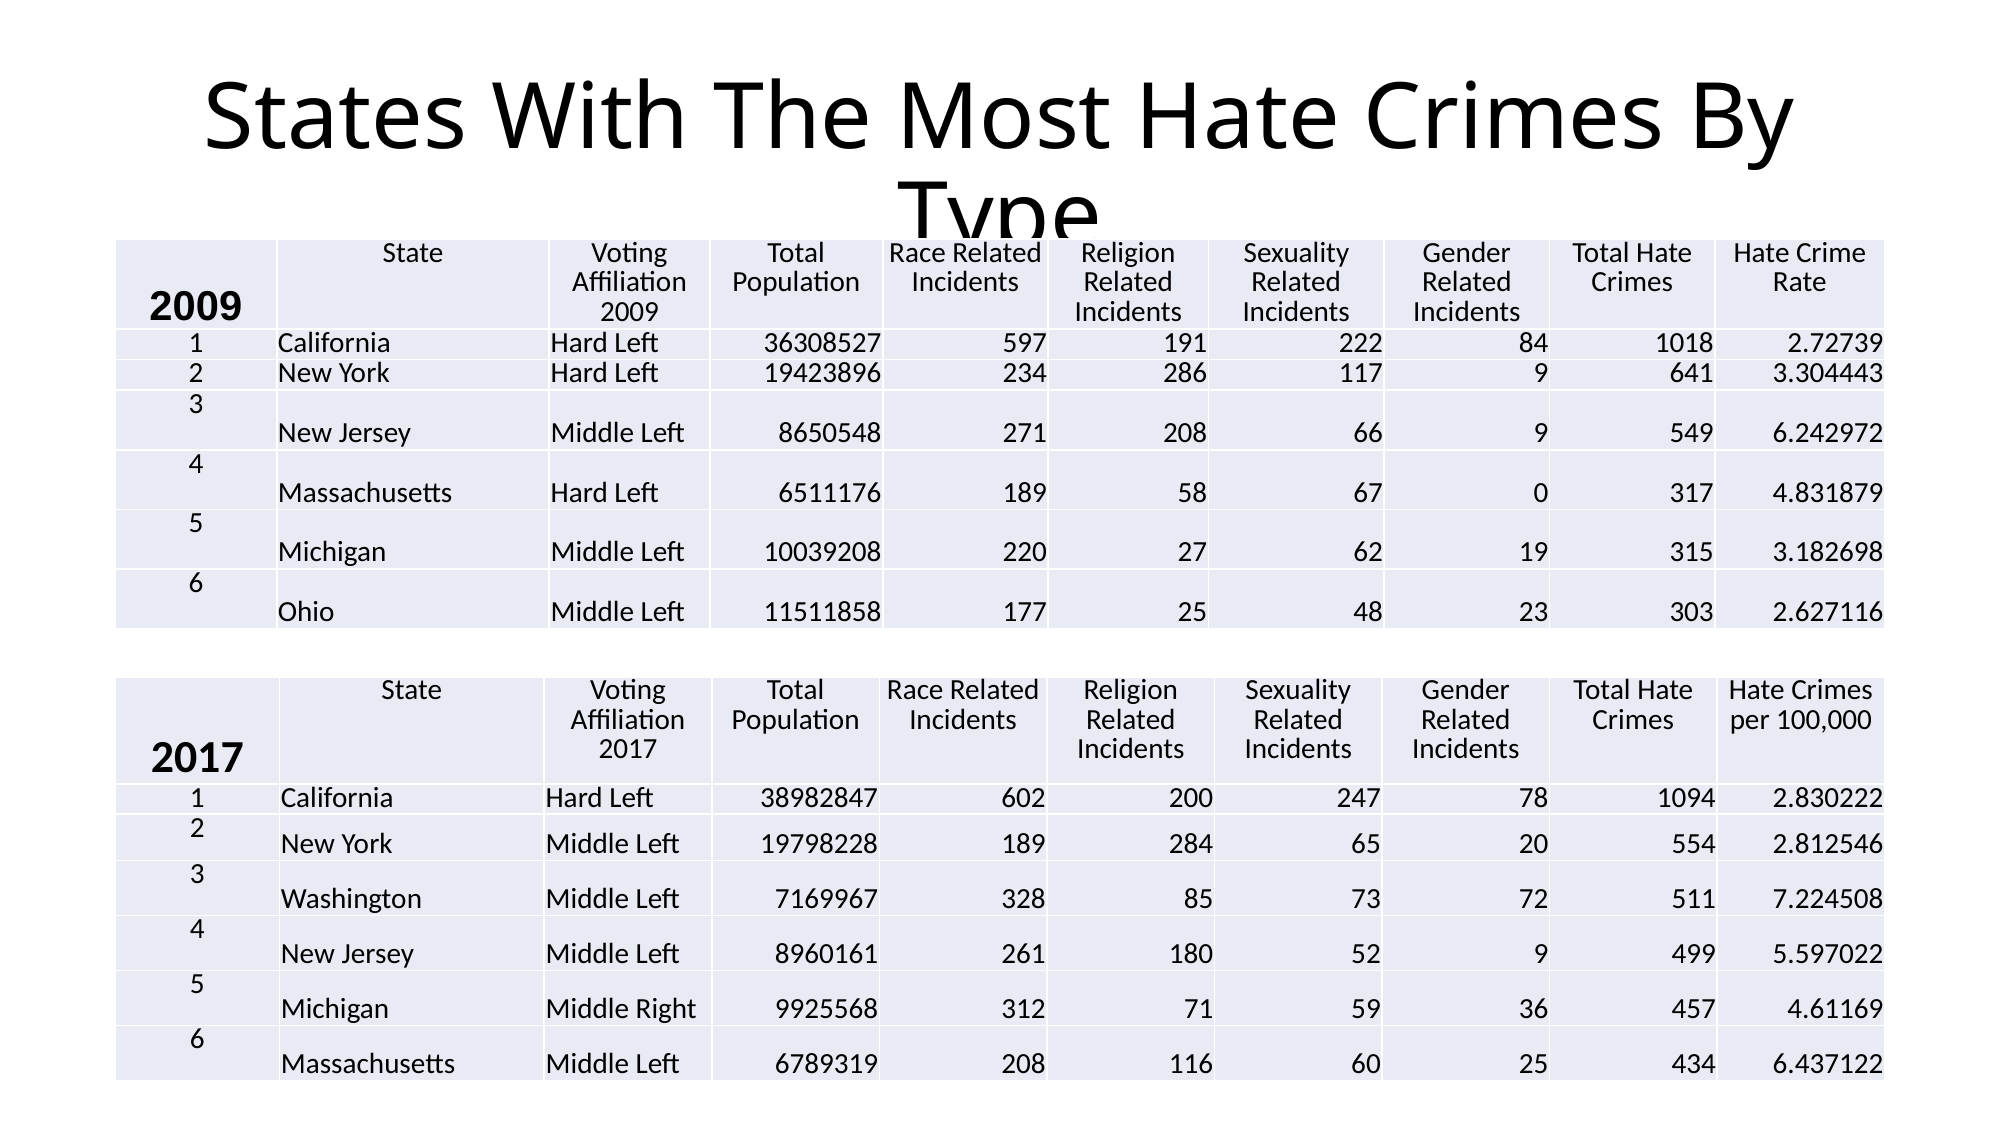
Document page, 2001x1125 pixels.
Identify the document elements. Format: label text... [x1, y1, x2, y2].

table_cell Hard Left [545, 785, 711, 813]
table_cell 19798228 [713, 815, 879, 860]
table_cell Massachusetts [280, 1026, 543, 1080]
table_cell Washington [280, 861, 543, 915]
table_cell 4 [116, 451, 276, 509]
table_cell 6.437122 [1718, 1026, 1884, 1080]
table_header Total Hate Crimes [1550, 678, 1716, 783]
table_cell 9 [1385, 391, 1549, 449]
table_header Voting Affiliation 2009 [550, 240, 709, 328]
table_cell 2.812546 [1718, 815, 1884, 860]
table_cell 208 [880, 1026, 1046, 1080]
table_cell 11511858 [711, 570, 882, 628]
table_cell 4.831879 [1716, 451, 1884, 509]
table_header Total Population [713, 678, 879, 783]
table_cell 25 [1383, 1026, 1549, 1080]
table_cell 191 [1049, 330, 1208, 359]
table_cell 222 [1209, 330, 1383, 359]
table_cell 7169967 [713, 861, 879, 915]
table_cell New York [280, 815, 543, 860]
table_cell 457 [1550, 971, 1716, 1025]
table_cell 2.72739 [1716, 330, 1884, 359]
table_cell 84 [1385, 330, 1549, 359]
table_cell Hard Left [550, 330, 709, 359]
table_cell 3.182698 [1716, 510, 1884, 568]
table_cell 71 [1048, 971, 1214, 1025]
table_cell 117 [1209, 360, 1383, 389]
table_cell 597 [884, 330, 1047, 359]
table_header State [280, 678, 543, 783]
table_cell 4.61169 [1718, 971, 1884, 1025]
table_cell 315 [1550, 510, 1714, 568]
table_header 2017 [116, 678, 279, 783]
table_cell 73 [1215, 861, 1381, 915]
table_cell Ohio [278, 570, 548, 628]
table_cell 85 [1048, 861, 1214, 915]
table_cell 27 [1049, 510, 1208, 568]
table_cell 0 [1385, 451, 1549, 509]
table_cell 8960161 [713, 916, 879, 970]
table_cell 6.242972 [1716, 391, 1884, 449]
table_cell New Jersey [280, 916, 543, 970]
table_header Sexuality Related Incidents [1215, 678, 1381, 783]
table_header Religion Related Incidents [1048, 678, 1214, 783]
table_cell 284 [1048, 815, 1214, 860]
table_cell Middle Left [545, 1026, 711, 1080]
table_header Gender Related Incidents [1383, 678, 1549, 783]
table_header State [278, 240, 548, 328]
table_cell 220 [884, 510, 1047, 568]
table_header Gender Related Incidents [1385, 240, 1549, 328]
table_cell Middle Left [550, 510, 709, 568]
table_cell 6789319 [713, 1026, 879, 1080]
table_header Race Related Incidents [880, 678, 1046, 783]
table_cell 3 [116, 391, 276, 449]
table_header Race Related Incidents [884, 240, 1047, 328]
table_cell 19 [1385, 510, 1549, 568]
table_cell 19423896 [711, 360, 882, 389]
table_cell Michigan [278, 510, 548, 568]
table_cell 66 [1209, 391, 1383, 449]
table_header Hate Crimes per 100,000 [1718, 678, 1884, 783]
table_header Sexuality Related Incidents [1209, 240, 1383, 328]
table_cell 8650548 [711, 391, 882, 449]
table_cell 2.830222 [1718, 785, 1884, 813]
table_cell 189 [884, 451, 1047, 509]
table_cell Middle Left [550, 570, 709, 628]
table_cell 286 [1049, 360, 1208, 389]
table_cell 200 [1048, 785, 1214, 813]
table_cell 62 [1209, 510, 1383, 568]
table_cell 180 [1048, 916, 1214, 970]
table_cell 4 [116, 916, 279, 970]
table_cell 10039208 [711, 510, 882, 568]
table_cell California [280, 785, 543, 813]
table_header Voting Affiliation 2017 [545, 678, 711, 783]
table_cell 9925568 [713, 971, 879, 1025]
table_cell 234 [884, 360, 1047, 389]
table_header Total Hate Crimes [1550, 240, 1714, 328]
table_cell 5.597022 [1718, 916, 1884, 970]
table_cell Middle Left [550, 391, 709, 449]
table_cell 641 [1550, 360, 1714, 389]
table_cell 6 [116, 570, 276, 628]
table_cell Middle Right [545, 971, 711, 1025]
table_header Religion Related Incidents [1049, 240, 1208, 328]
table_cell 303 [1550, 570, 1714, 628]
table_cell 271 [884, 391, 1047, 449]
table_cell 6511176 [711, 451, 882, 509]
table_header Total Population [711, 240, 882, 328]
table_cell 328 [880, 861, 1046, 915]
table_cell 9 [1385, 360, 1549, 389]
table_cell 261 [880, 916, 1046, 970]
table_cell 3 [116, 861, 279, 915]
table_cell Middle Left [545, 815, 711, 860]
table_cell 60 [1215, 1026, 1381, 1080]
table_cell 317 [1550, 451, 1714, 509]
table_cell 247 [1215, 785, 1381, 813]
table_cell 511 [1550, 861, 1716, 915]
table_cell 7.224508 [1718, 861, 1884, 915]
table_cell 208 [1049, 391, 1208, 449]
table_cell Middle Left [545, 916, 711, 970]
table_cell 177 [884, 570, 1047, 628]
table_cell 2 [116, 360, 276, 389]
table_cell 1094 [1550, 785, 1716, 813]
table_cell Middle Left [545, 861, 711, 915]
table_cell 549 [1550, 391, 1714, 449]
table_header Hate Crime Rate [1716, 240, 1884, 328]
table_cell 2 [116, 815, 279, 860]
table_cell 67 [1209, 451, 1383, 509]
table_cell 189 [880, 815, 1046, 860]
table_cell 602 [880, 785, 1046, 813]
table_cell 38982847 [713, 785, 879, 813]
table_cell 58 [1049, 451, 1208, 509]
table_cell 3.304443 [1716, 360, 1884, 389]
table_cell California [278, 330, 548, 359]
table_cell 52 [1215, 916, 1381, 970]
table_cell 72 [1383, 861, 1549, 915]
table_cell 20 [1383, 815, 1549, 860]
table_cell 1 [116, 330, 276, 359]
table_cell 78 [1383, 785, 1549, 813]
table_cell 65 [1215, 815, 1381, 860]
table_cell Hard Left [550, 451, 709, 509]
table_cell 116 [1048, 1026, 1214, 1080]
table_cell New Jersey [278, 391, 548, 449]
table_cell 5 [116, 510, 276, 568]
table_cell 1 [116, 785, 279, 813]
table_cell 312 [880, 971, 1046, 1025]
table_header 2009 [116, 240, 276, 328]
table_cell 434 [1550, 1026, 1716, 1080]
table_cell 59 [1215, 971, 1381, 1025]
table_cell 5 [116, 971, 279, 1025]
table_cell New York [278, 360, 548, 389]
table_cell Michigan [280, 971, 543, 1025]
table_cell 1018 [1550, 330, 1714, 359]
title States With The Most Hate Crimes By Type [137, 59, 1863, 238]
table_cell 23 [1385, 570, 1549, 628]
table_cell 554 [1550, 815, 1716, 860]
table_cell 25 [1049, 570, 1208, 628]
table_cell 9 [1383, 916, 1549, 970]
table_cell 499 [1550, 916, 1716, 970]
table_cell Hard Left [550, 360, 709, 389]
table_cell 36 [1383, 971, 1549, 1025]
table_cell 36308527 [711, 330, 882, 359]
table_cell 6 [116, 1026, 279, 1080]
table_cell 48 [1209, 570, 1383, 628]
table_cell Massachusetts [278, 451, 548, 509]
table_cell 2.627116 [1716, 570, 1884, 628]
